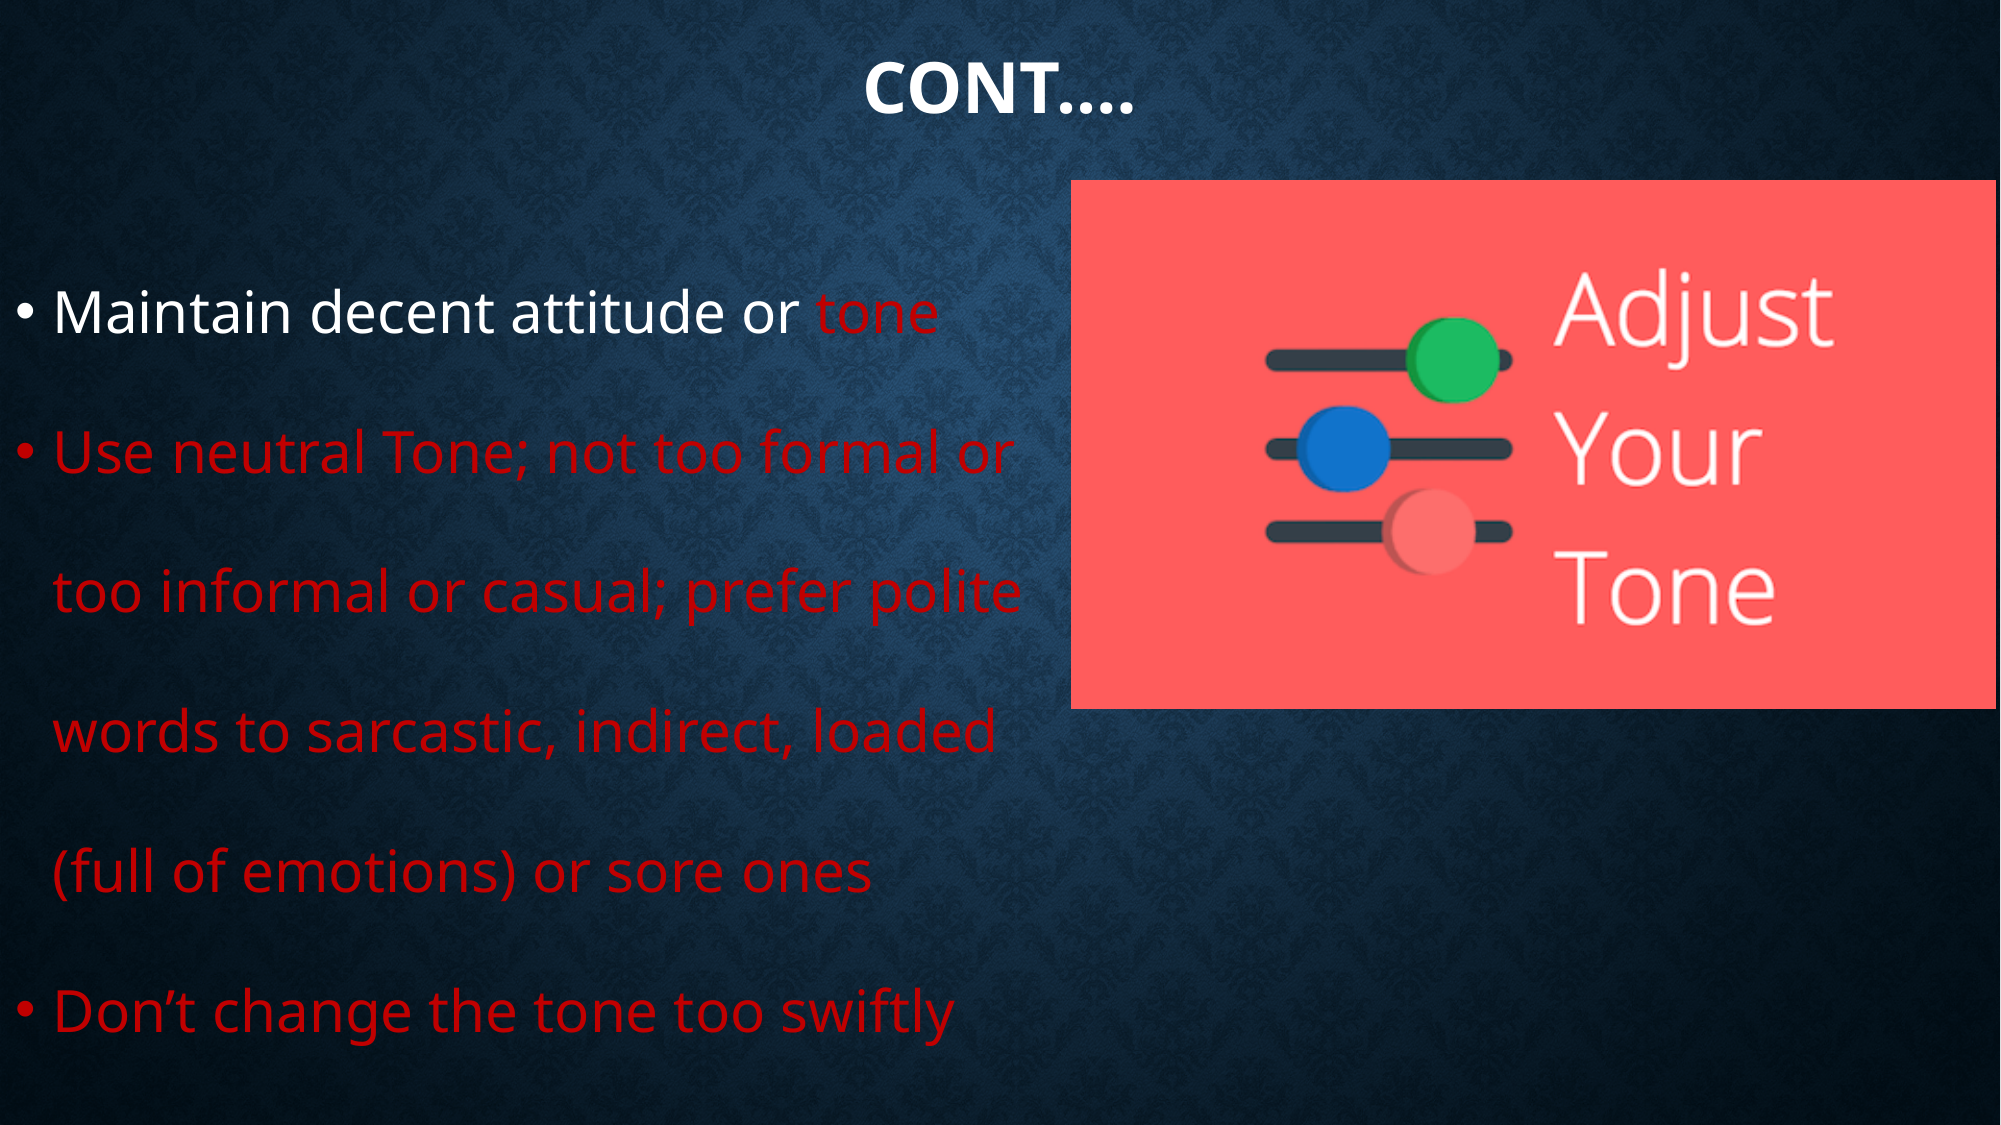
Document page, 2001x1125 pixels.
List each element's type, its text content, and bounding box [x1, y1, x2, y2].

title Cont.… [0, 0, 2000, 181]
list Maintain decent attitude or tone Use neutral Tone; not too formal or too informal or casual; prefer polite words to sarcastic, indirect, loaded (full of emotions) or sore ones Don’t change the tone too swiftly [0, 197, 1072, 1109]
picture [1071, 179, 1996, 710]
